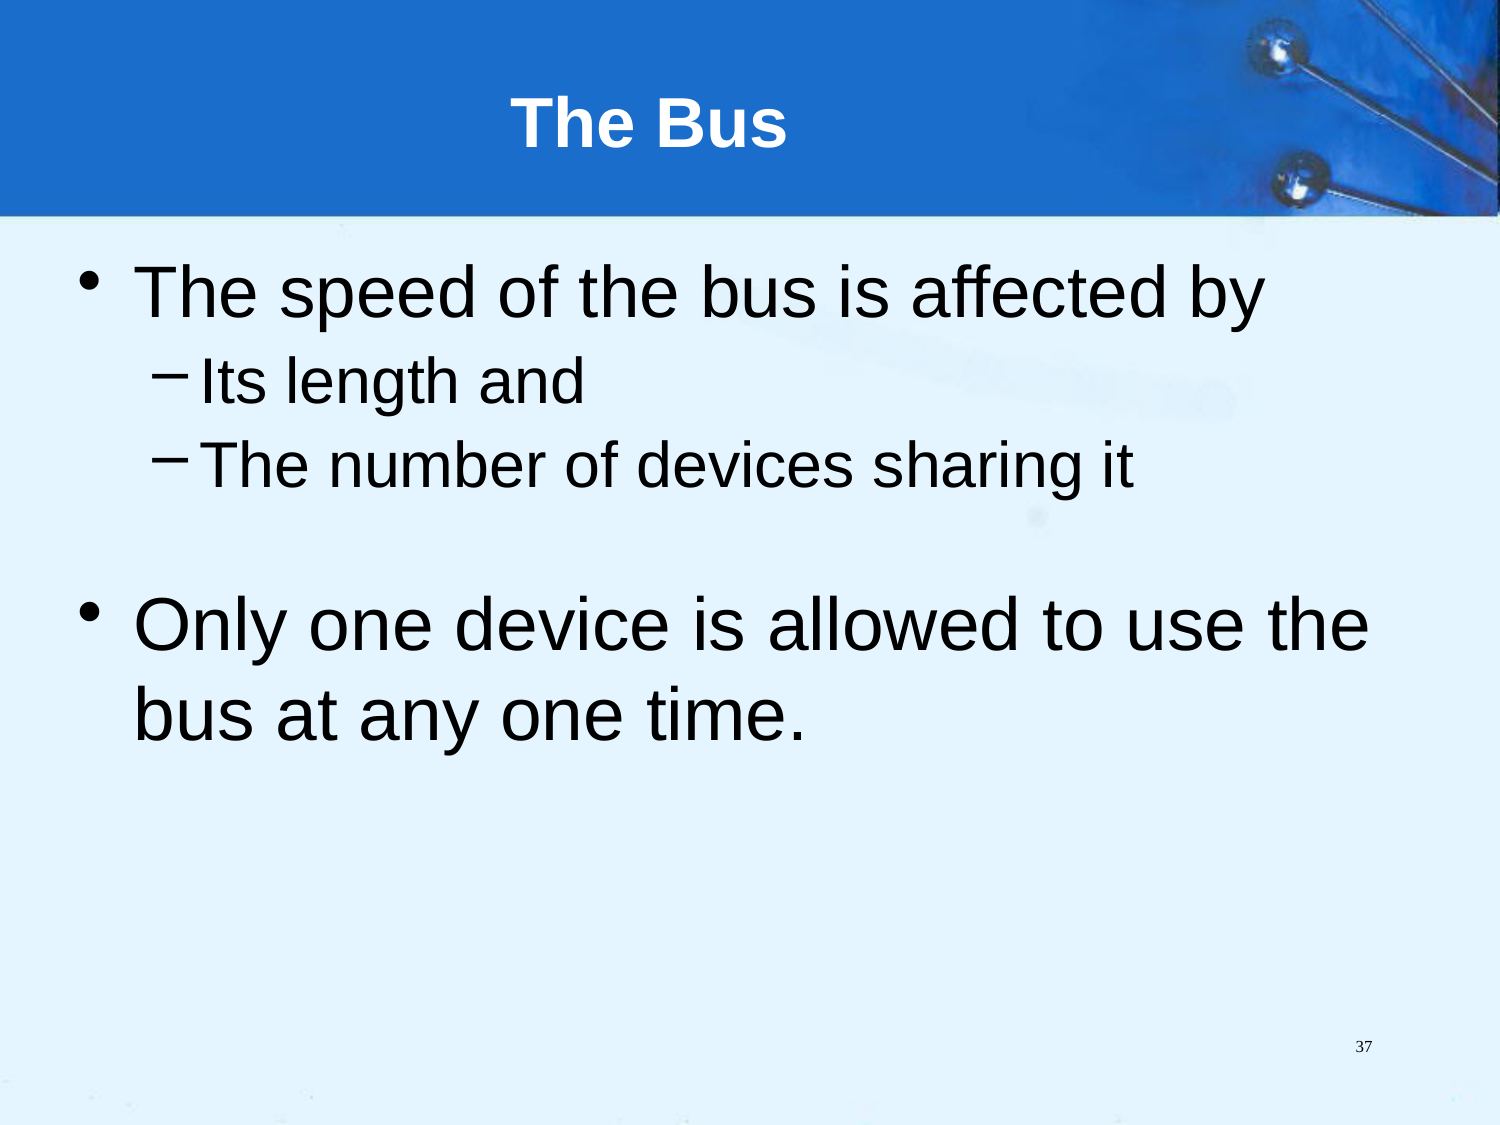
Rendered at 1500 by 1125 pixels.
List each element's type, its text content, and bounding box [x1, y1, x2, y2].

list The speed of the bus is affected by Its length and The number of devices sharing it Only one device is allowed to use the bus at any one time. [62, 237, 1438, 1013]
picture [0, 0, 1500, 1125]
text_box 37 [1074, 1024, 1388, 1100]
title The Bus [112, 37, 1188, 201]
